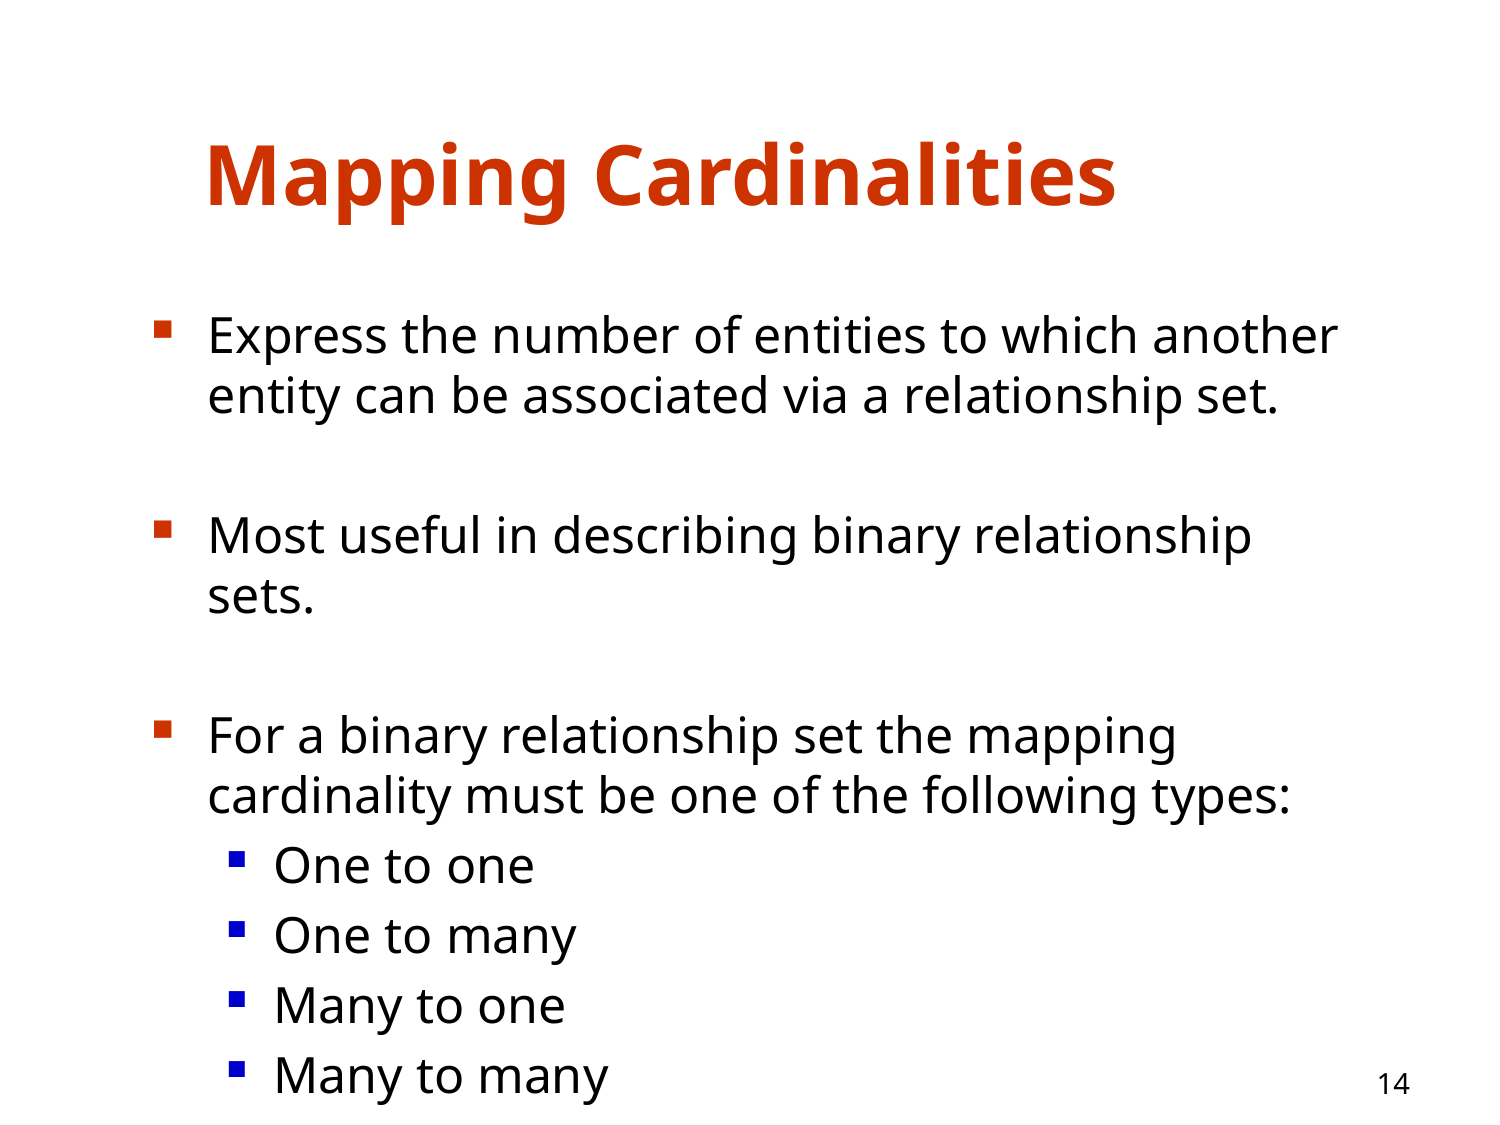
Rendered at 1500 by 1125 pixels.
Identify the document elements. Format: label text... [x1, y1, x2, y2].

list Express the number of entities to which another entity can be associated via a relationship set. Most useful in describing binary relationship sets. For a binary relationship set the mapping cardinality must be one of the following types: One to one One to many Many to one Many to many [136, 295, 1369, 1086]
text_box 14 [1112, 1037, 1425, 1113]
title Mapping Cardinalities [188, 34, 1468, 230]
